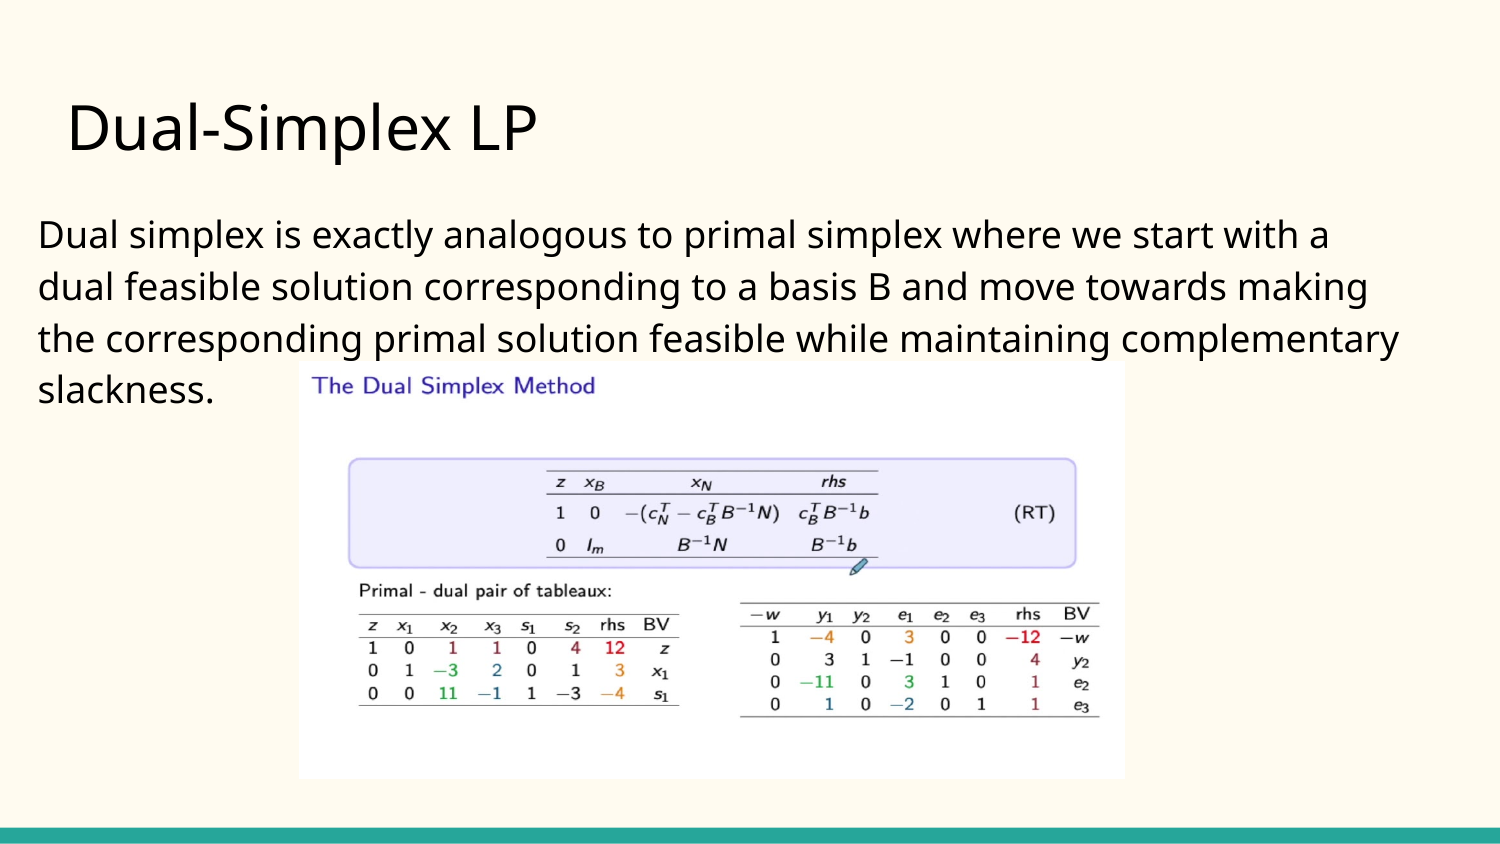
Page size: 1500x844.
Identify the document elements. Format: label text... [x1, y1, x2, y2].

list Dual simplex is exactly analogous to primal simplex where we start with a dual feasible solution corresponding to a basis B and move towards making the corresponding primal solution feasible while maintaining complementary slackness. [22, 189, 1421, 747]
title Dual-Simplex LP [51, 72, 1449, 174]
picture [299, 361, 1125, 779]
